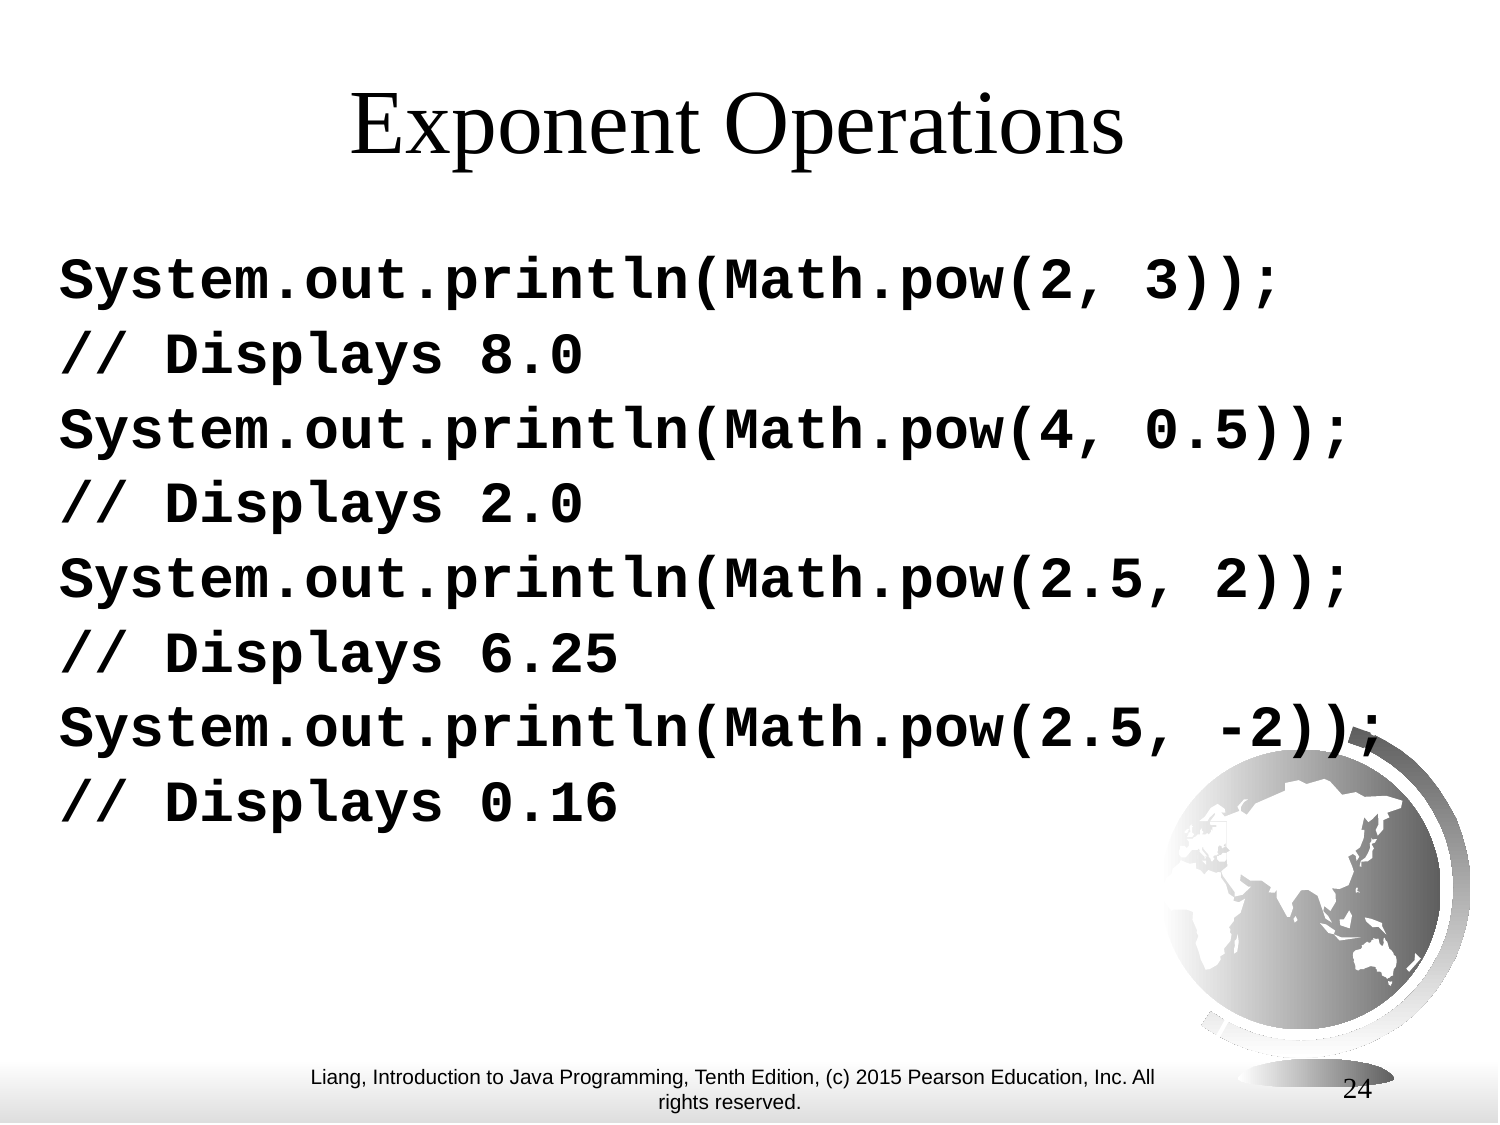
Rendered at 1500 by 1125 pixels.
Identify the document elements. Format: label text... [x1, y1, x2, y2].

list System.out.println(Math.pow(2, 3)); // Displays 8.0 System.out.println(Math.pow(4, 0.5)); // Displays 2.0 System.out.println(Math.pow(2.5, 2)); // Displays 6.25 System.out.println(Math.pow(2.5, -2)); // Displays 0.16 [44, 241, 1462, 966]
title Exponent Operations [112, 0, 1388, 235]
slide_number 24 [1074, 1049, 1388, 1125]
